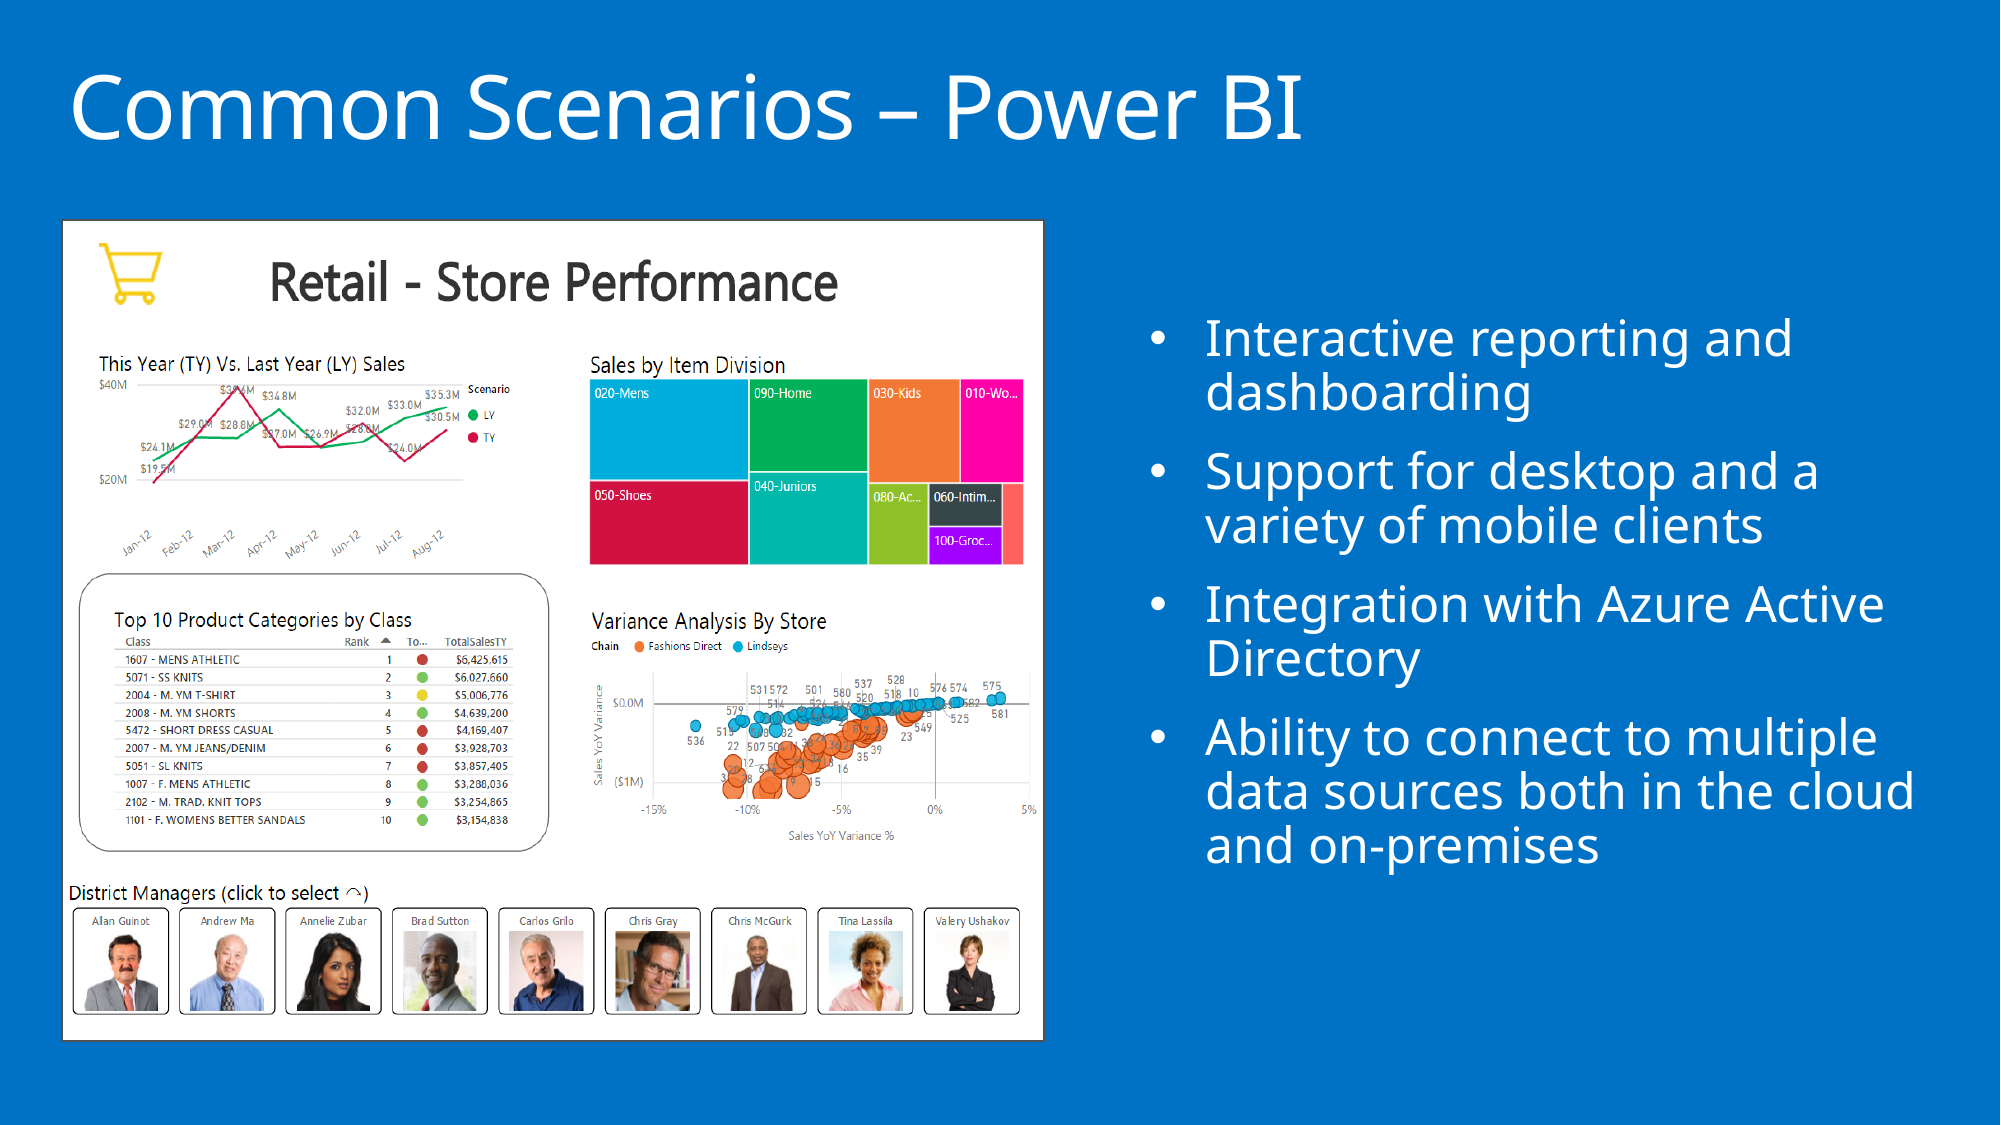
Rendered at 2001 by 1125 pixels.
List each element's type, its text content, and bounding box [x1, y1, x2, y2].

picture [62, 220, 1044, 1040]
title Common Scenarios – Power BI [44, 47, 1930, 195]
text_box Interactive reporting and dashboarding Support for desktop and a variety of mobile clients Integration with Azure Active Directory Ability to connect to multiple data sources both in the cloud and on-premises [1119, 289, 1956, 965]
